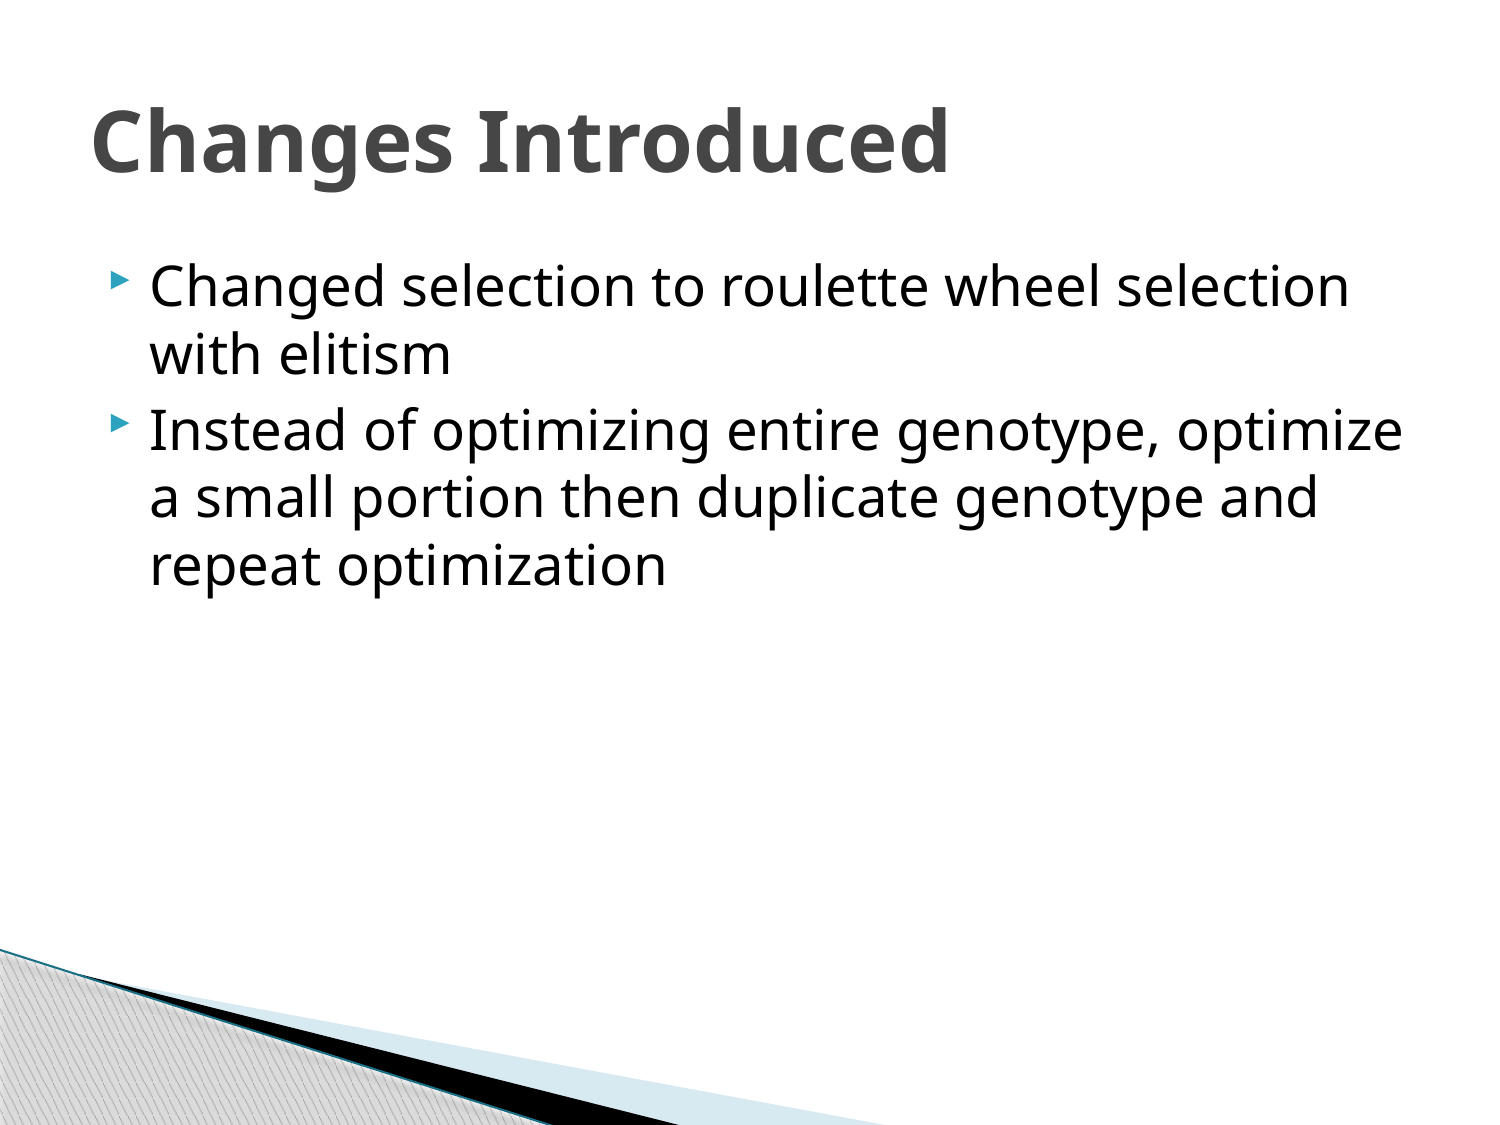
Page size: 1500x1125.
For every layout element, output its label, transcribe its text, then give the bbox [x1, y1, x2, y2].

title Changes Introduced [75, 45, 1425, 233]
list Changed selection to roulette wheel selection with elitism Instead of optimizing entire genotype, optimize a small portion then duplicate genotype and repeat optimization [75, 243, 1425, 986]
